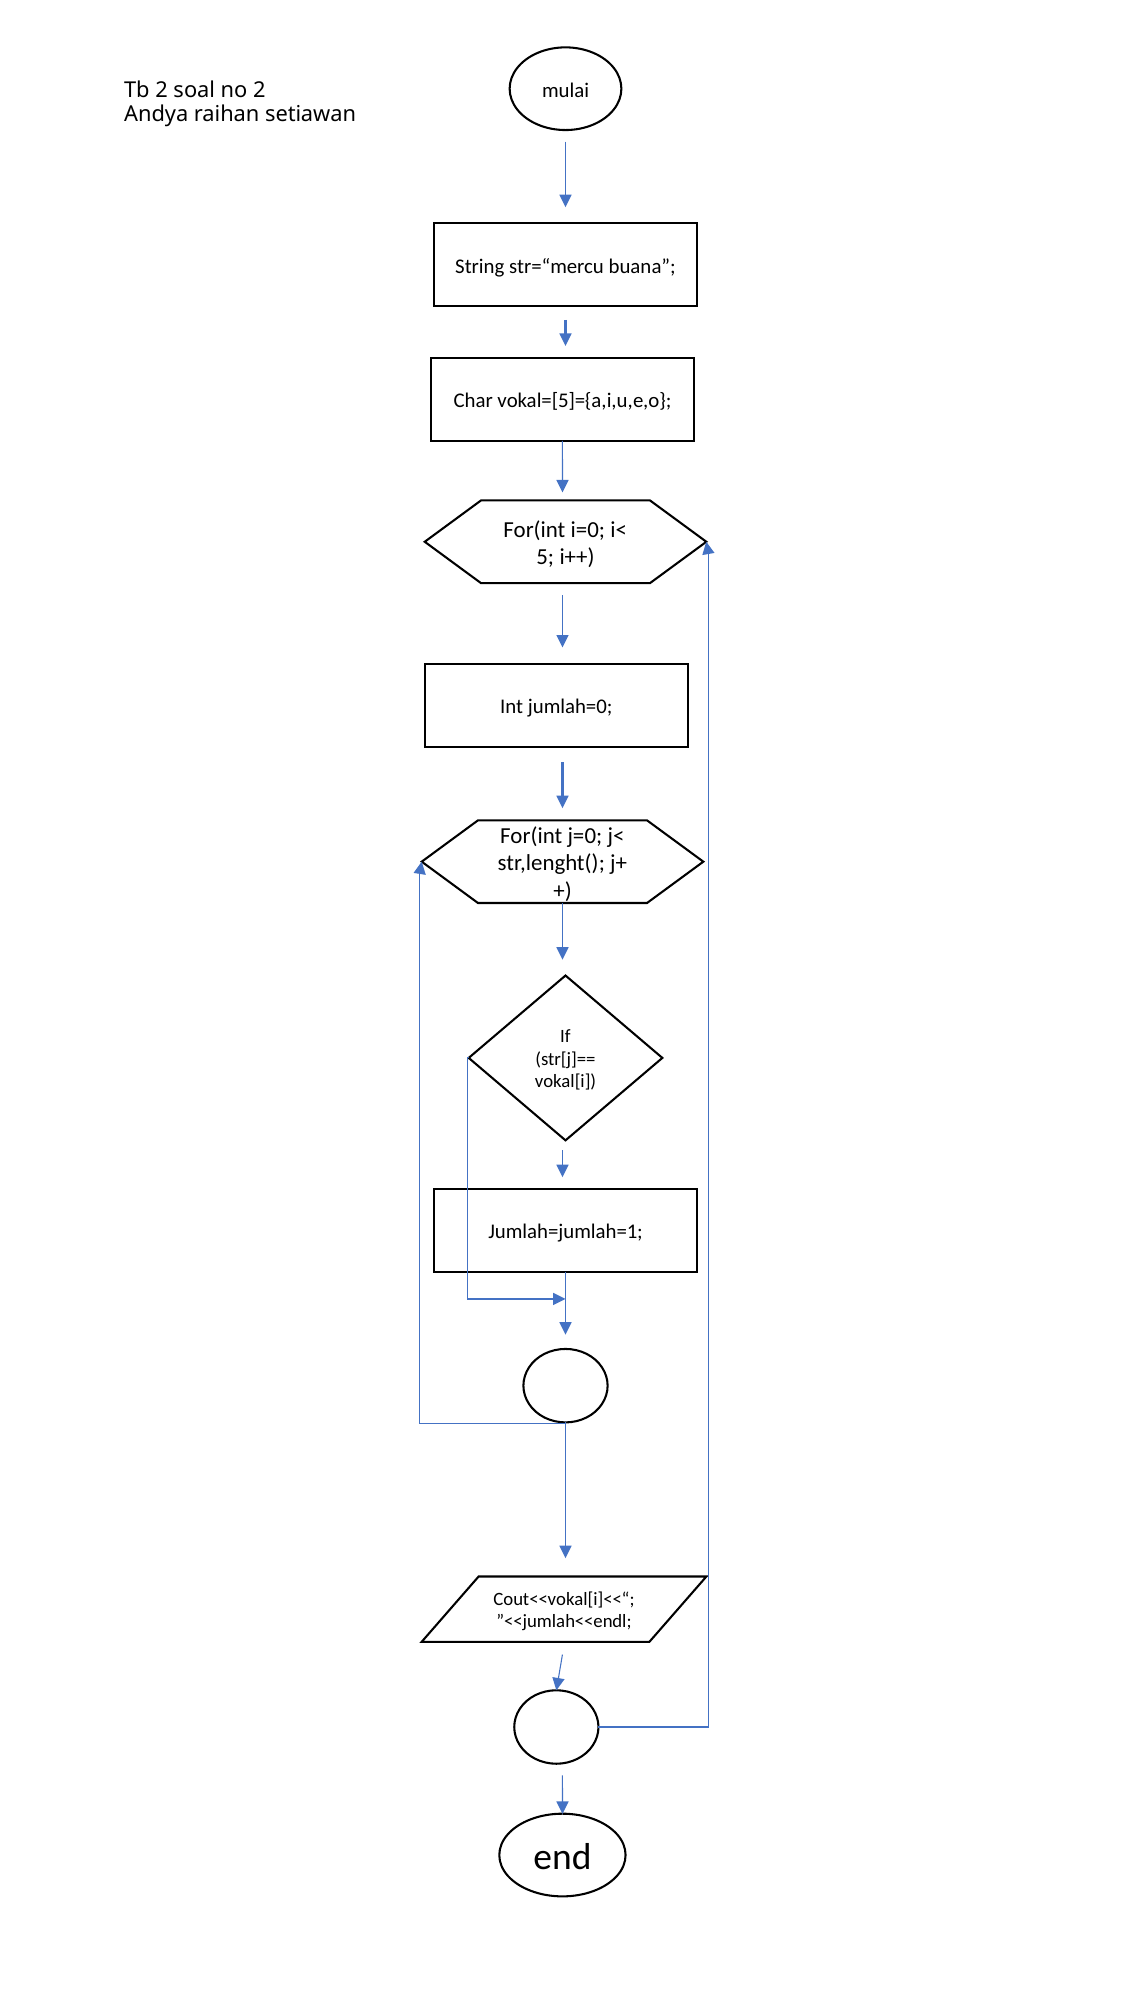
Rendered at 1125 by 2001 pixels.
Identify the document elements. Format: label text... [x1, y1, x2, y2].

title Tb 2 soal no 2 Andya raihan setiawan [109, 47, 695, 158]
text_box Cout<<vokal[i]<<“;”<<jumlah<<endl; [419, 1575, 598, 1643]
text_box String str=“mercu buana”; [433, 222, 698, 307]
text_box If (str[j]==vokal[i]) [524, 974, 598, 1142]
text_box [598, 541, 707, 1727]
text_box Char vokal=[5]={a,i,u,e,o}; [430, 357, 695, 442]
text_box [524, 1057, 566, 1299]
text_box For(int i=0; i< 5; i++) [422, 499, 709, 585]
text_box Int jumlah=0; [424, 663, 598, 748]
text_box [522, 1347, 598, 1424]
text_box end [498, 1812, 627, 1898]
text_box For(int j=0; j< str,lenght(); j++) [419, 819, 598, 905]
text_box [421, 861, 524, 1386]
text_box [513, 1689, 600, 1765]
text_box Jumlah=jumlah=1; [566, 1188, 598, 1273]
